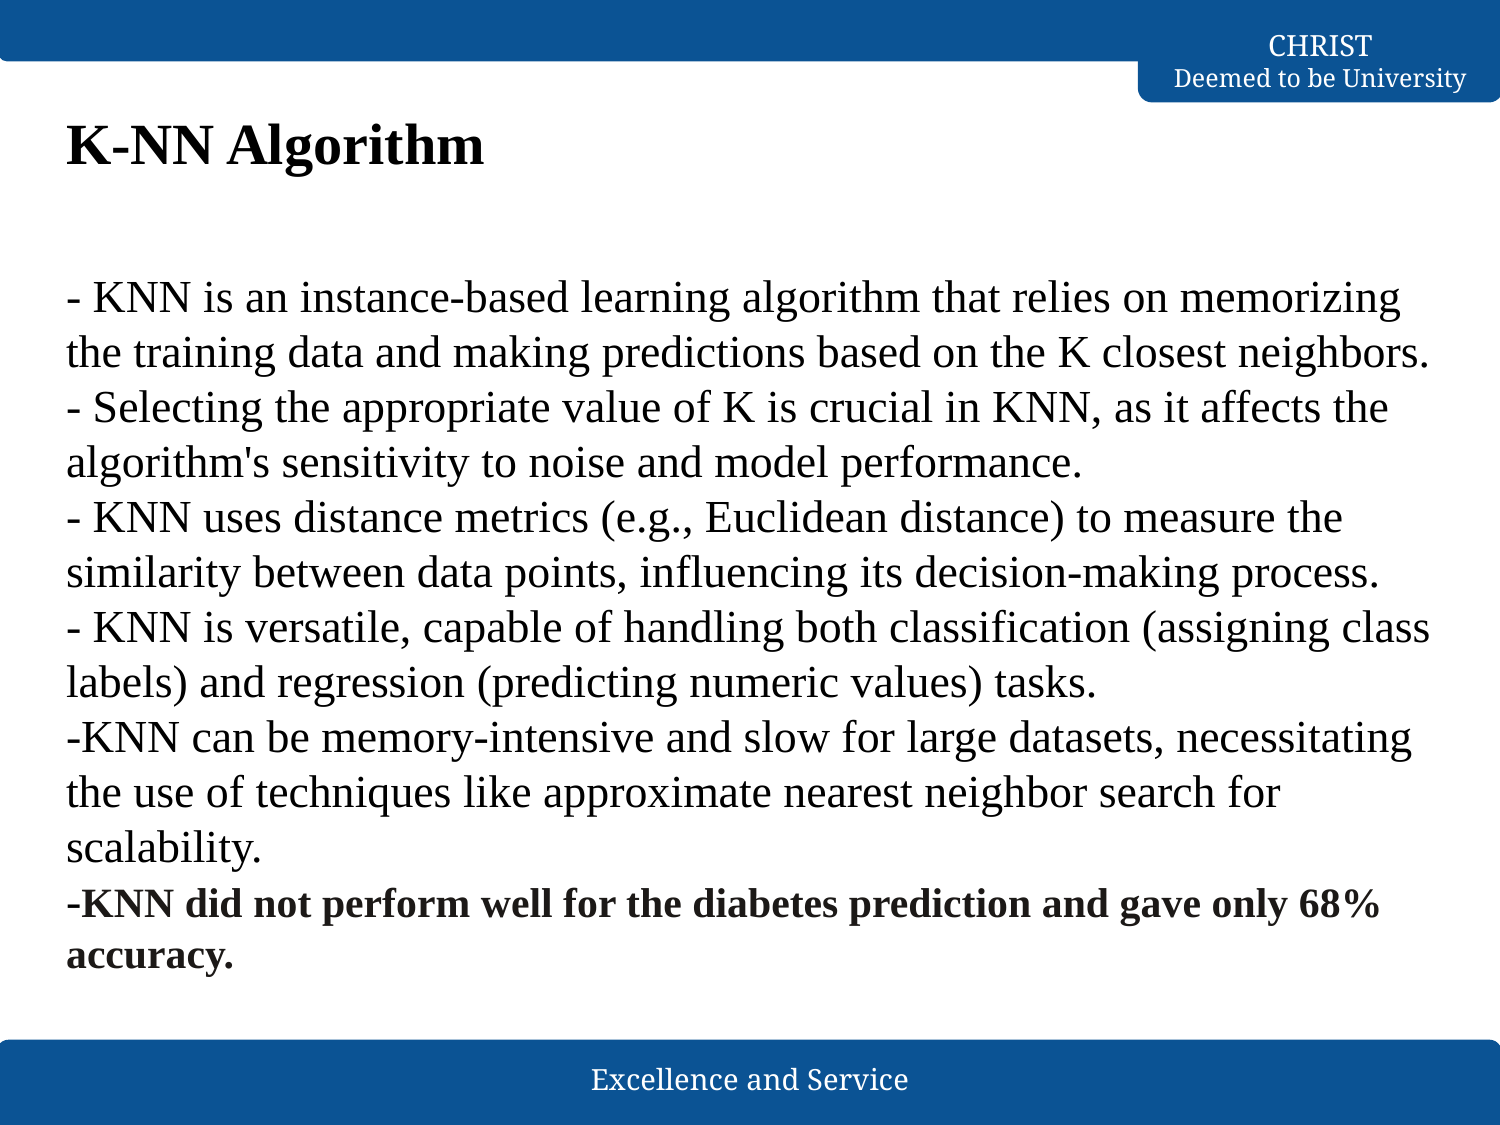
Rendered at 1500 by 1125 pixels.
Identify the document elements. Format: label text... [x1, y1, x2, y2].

title K-NN Algorithm [51, 90, 1449, 217]
list - KNN is an instance-based learning algorithm that relies on memorizing the training data and making predictions based on the K closest neighbors. - Selecting the appropriate value of K is crucial in KNN, as it affects the algorithm's sensitivity to noise and model performance. - KNN uses distance metrics (e.g., Euclidean distance) to measure the similarity between data points, influencing its decision-making process. - KNN is versatile, capable of handling both classification (assigning class labels) and regression (predicting numeric values) tasks. -KNN can be memory-intensive and slow for large datasets, necessitating the use of techniques like approximate nearest neighbor search for scalability. -KNN did not perform well for the diabetes prediction and gave only 68% accuracy. [51, 252, 1449, 1000]
